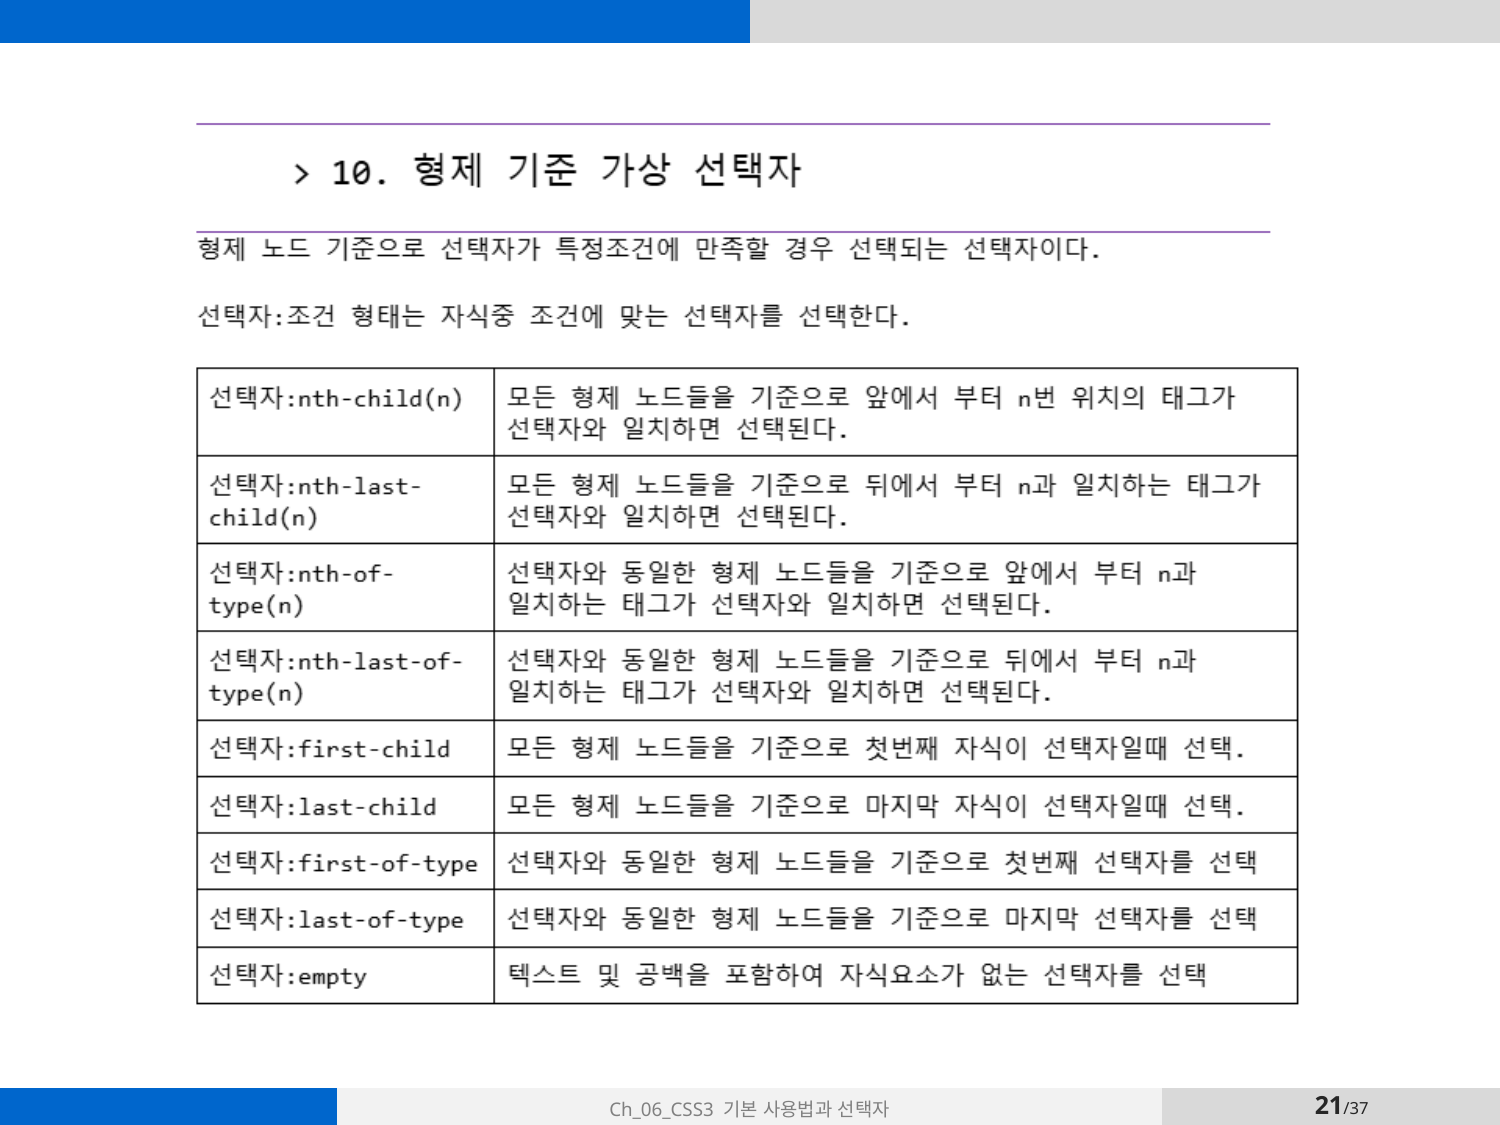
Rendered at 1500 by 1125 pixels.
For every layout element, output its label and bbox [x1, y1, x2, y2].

picture [180, 111, 1319, 1014]
